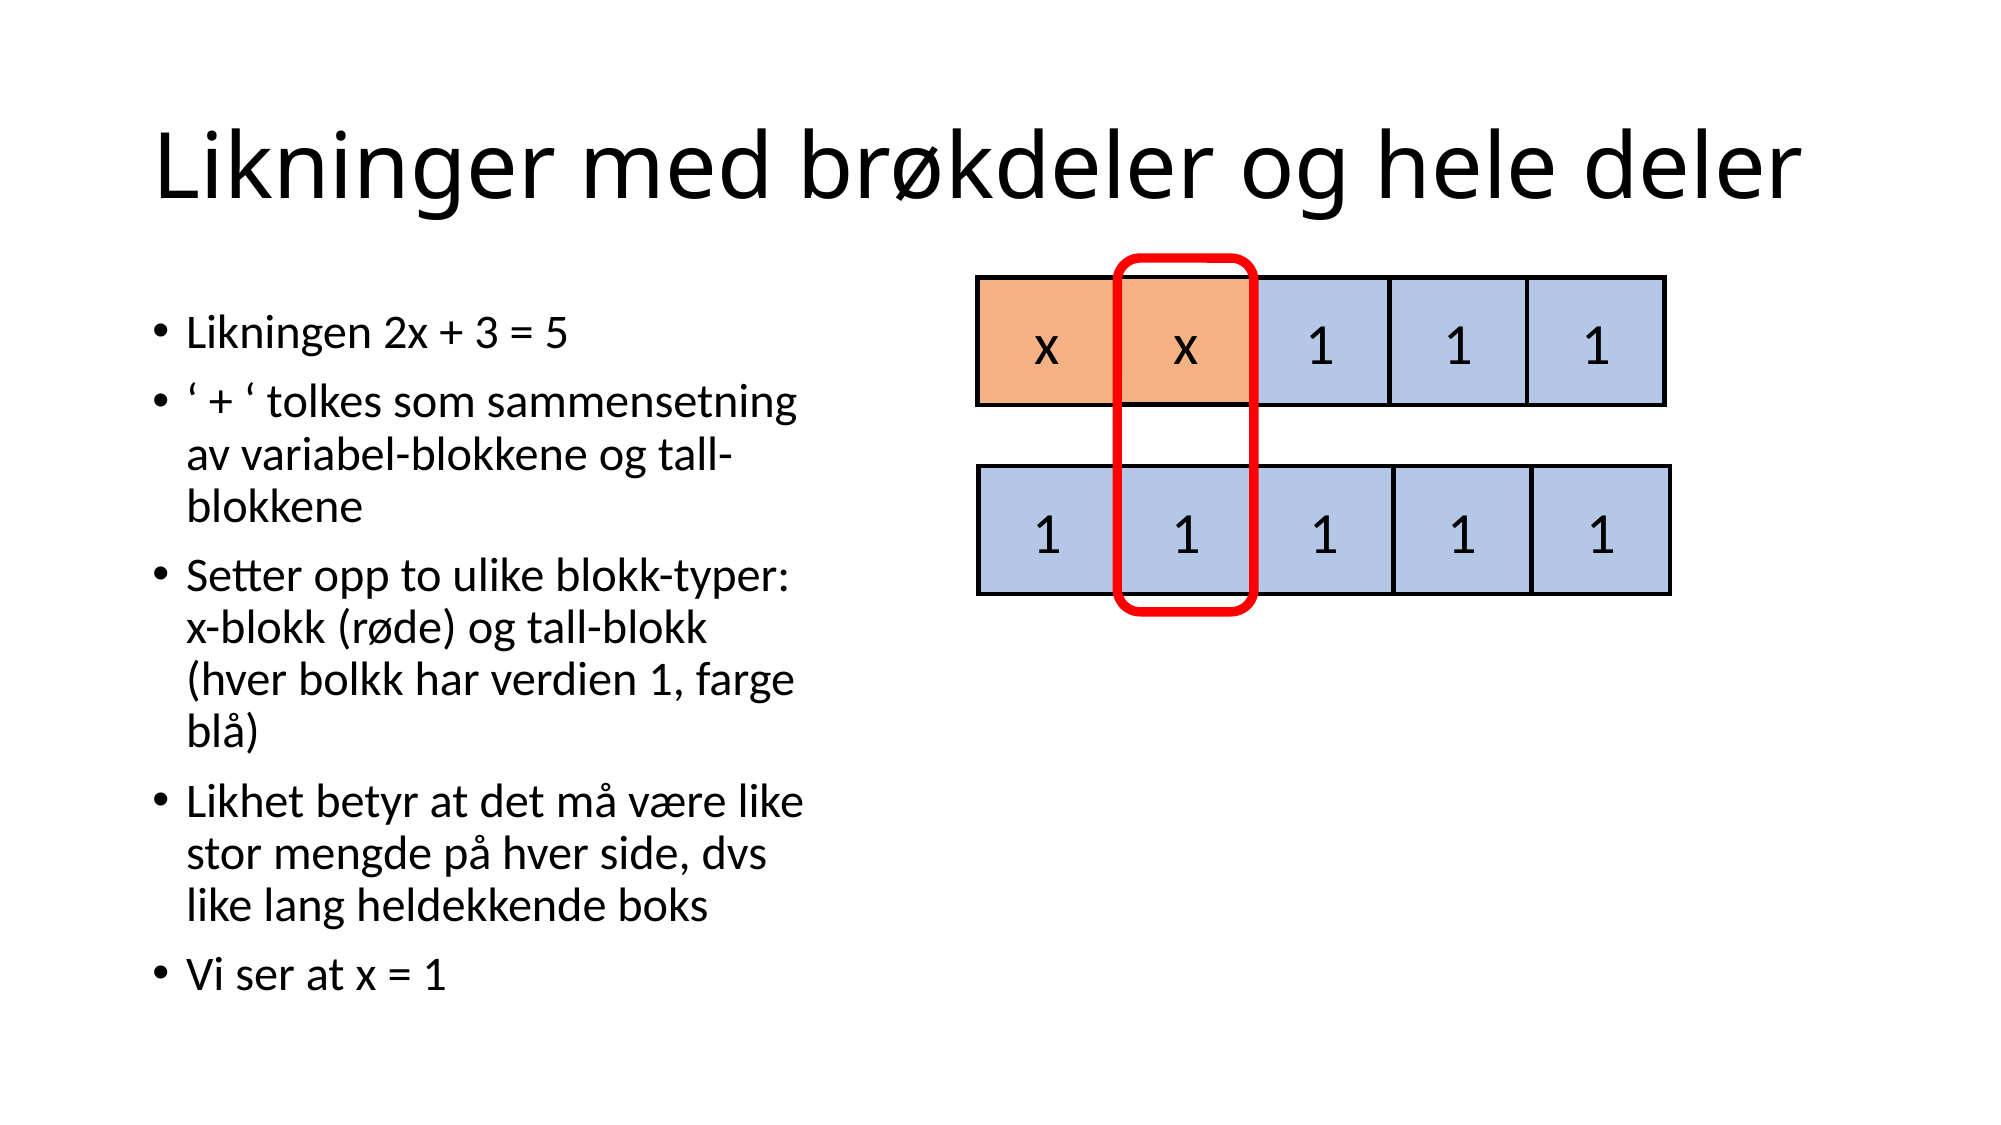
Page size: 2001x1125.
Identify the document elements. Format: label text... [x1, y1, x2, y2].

title Likninger med brøkdeler og hele deler [137, 59, 1863, 278]
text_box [978, 466, 1671, 594]
text_box [1116, 405, 1255, 466]
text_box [1251, 277, 1665, 406]
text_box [977, 276, 1256, 405]
list Likningen 2x + 3 = 5 ‘ + ‘ tolkes som sammensetning av variabel-blokkene og tall-blokkene Setter opp to ulike blokk-typer: x-blokk (røde) og tall-blokk (hver bolkk har verdien 1, farge blå) Likhet betyr at det må være like stor mengde på hver side, dvs like lang heldekkende boks Vi ser at x = 1 [137, 299, 824, 1014]
text_box [1116, 594, 1255, 613]
text_box [1116, 256, 1255, 276]
